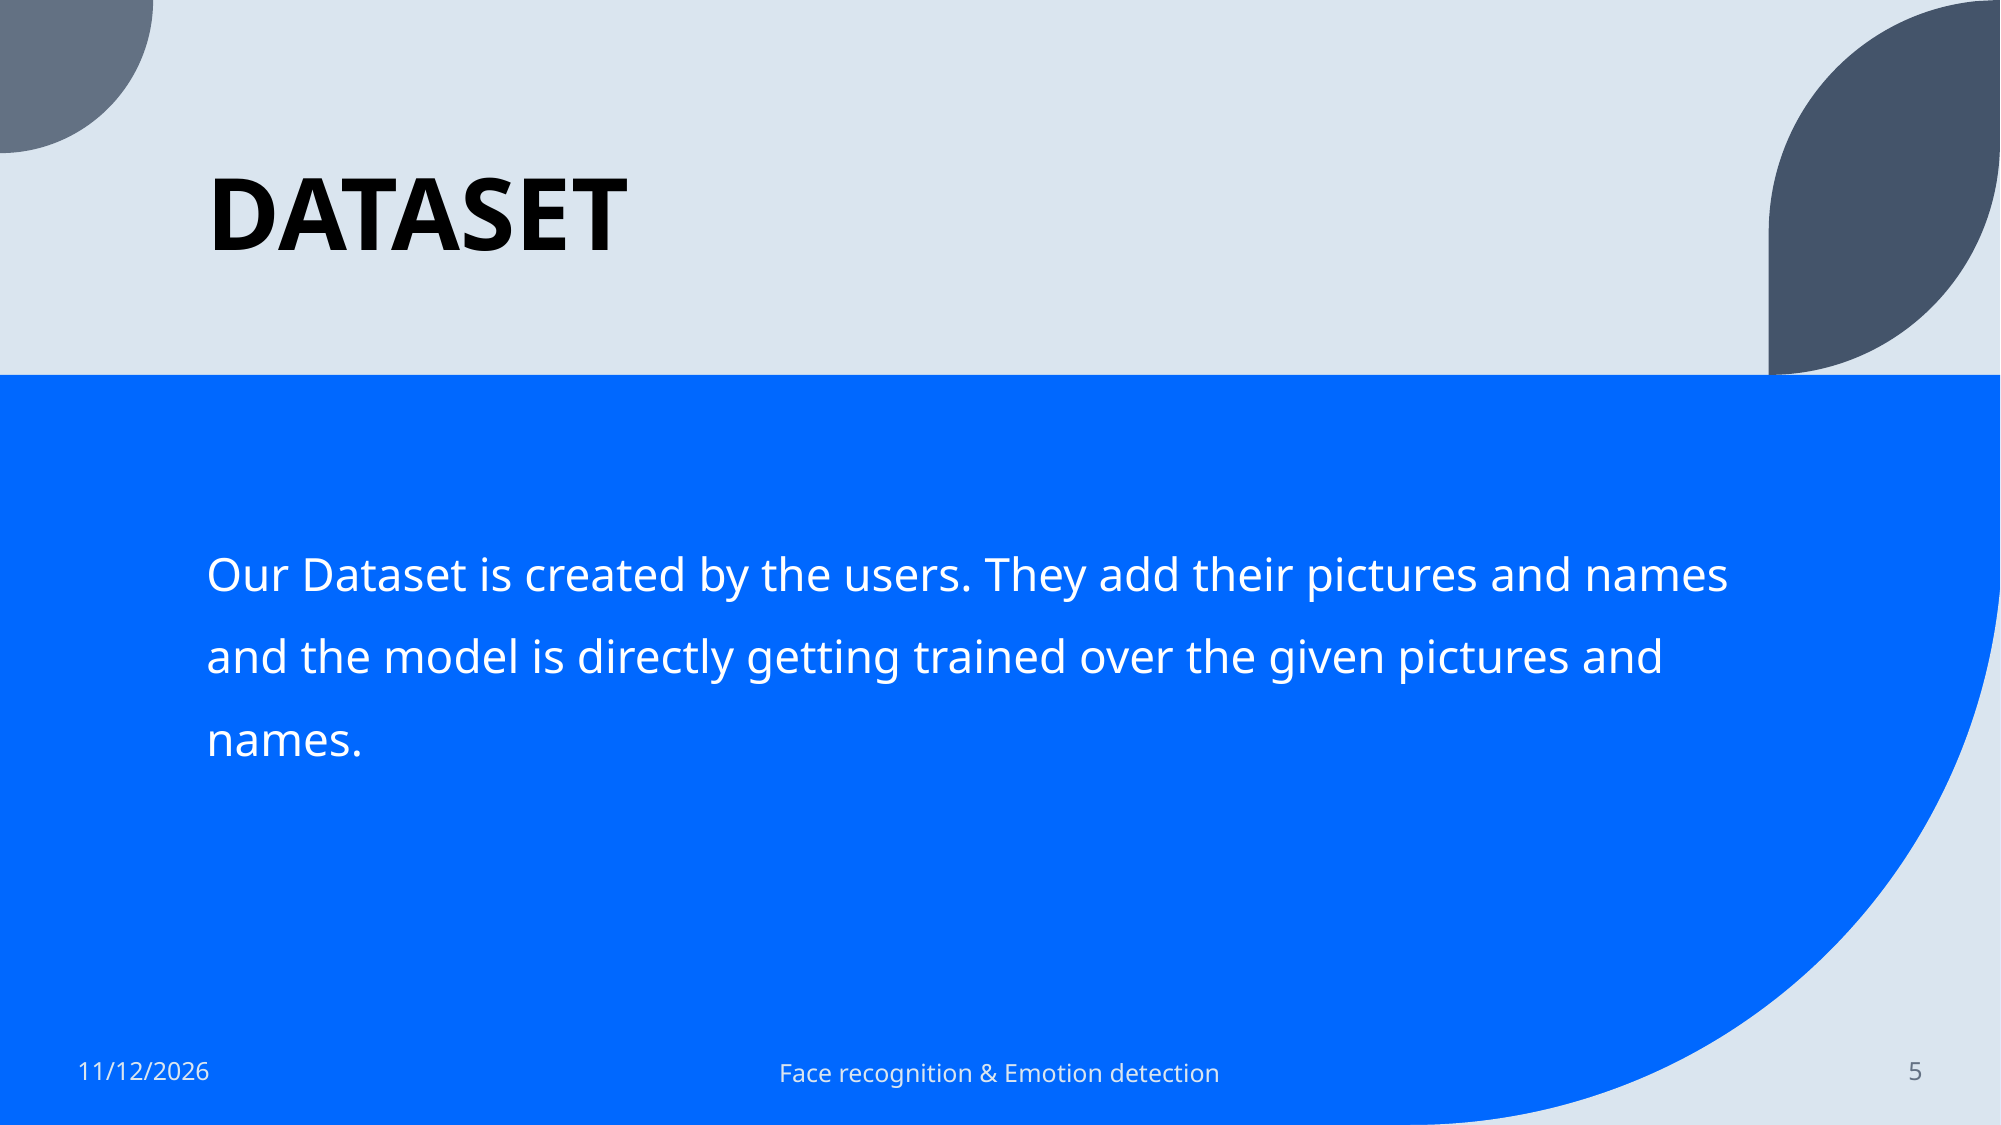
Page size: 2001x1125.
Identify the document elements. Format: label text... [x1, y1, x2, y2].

title Dataset [191, 62, 1796, 280]
text_box Our Dataset is created by the users. They add their pictures and names and the model is directly getting trained over the given pictures and names. [191, 435, 1796, 999]
slide_number 5 [1674, 1042, 1938, 1103]
footer Face recognition & Emotion detection [662, 1042, 1338, 1103]
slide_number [62, 1042, 513, 1103]
